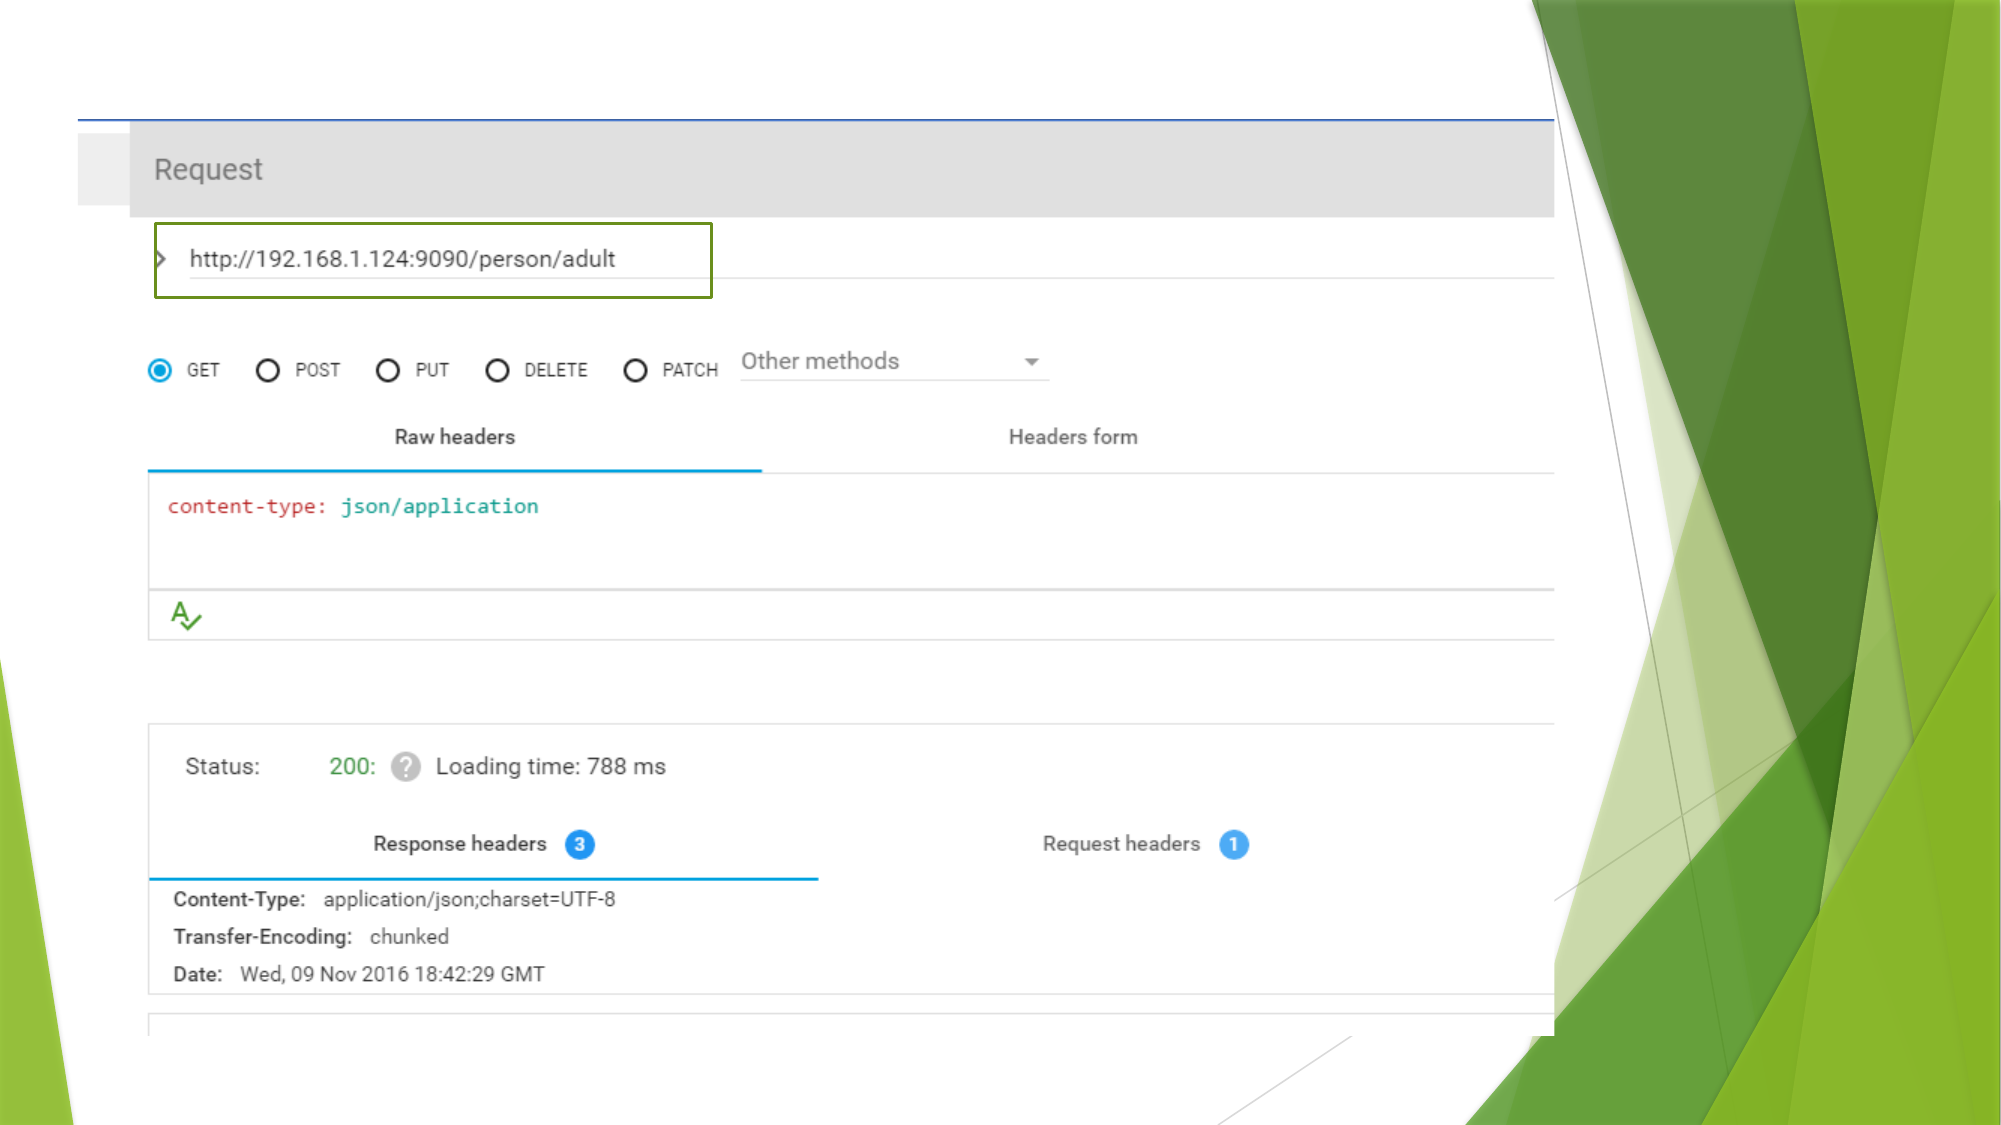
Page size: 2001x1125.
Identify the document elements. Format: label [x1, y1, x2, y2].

picture [77, 118, 1555, 1037]
